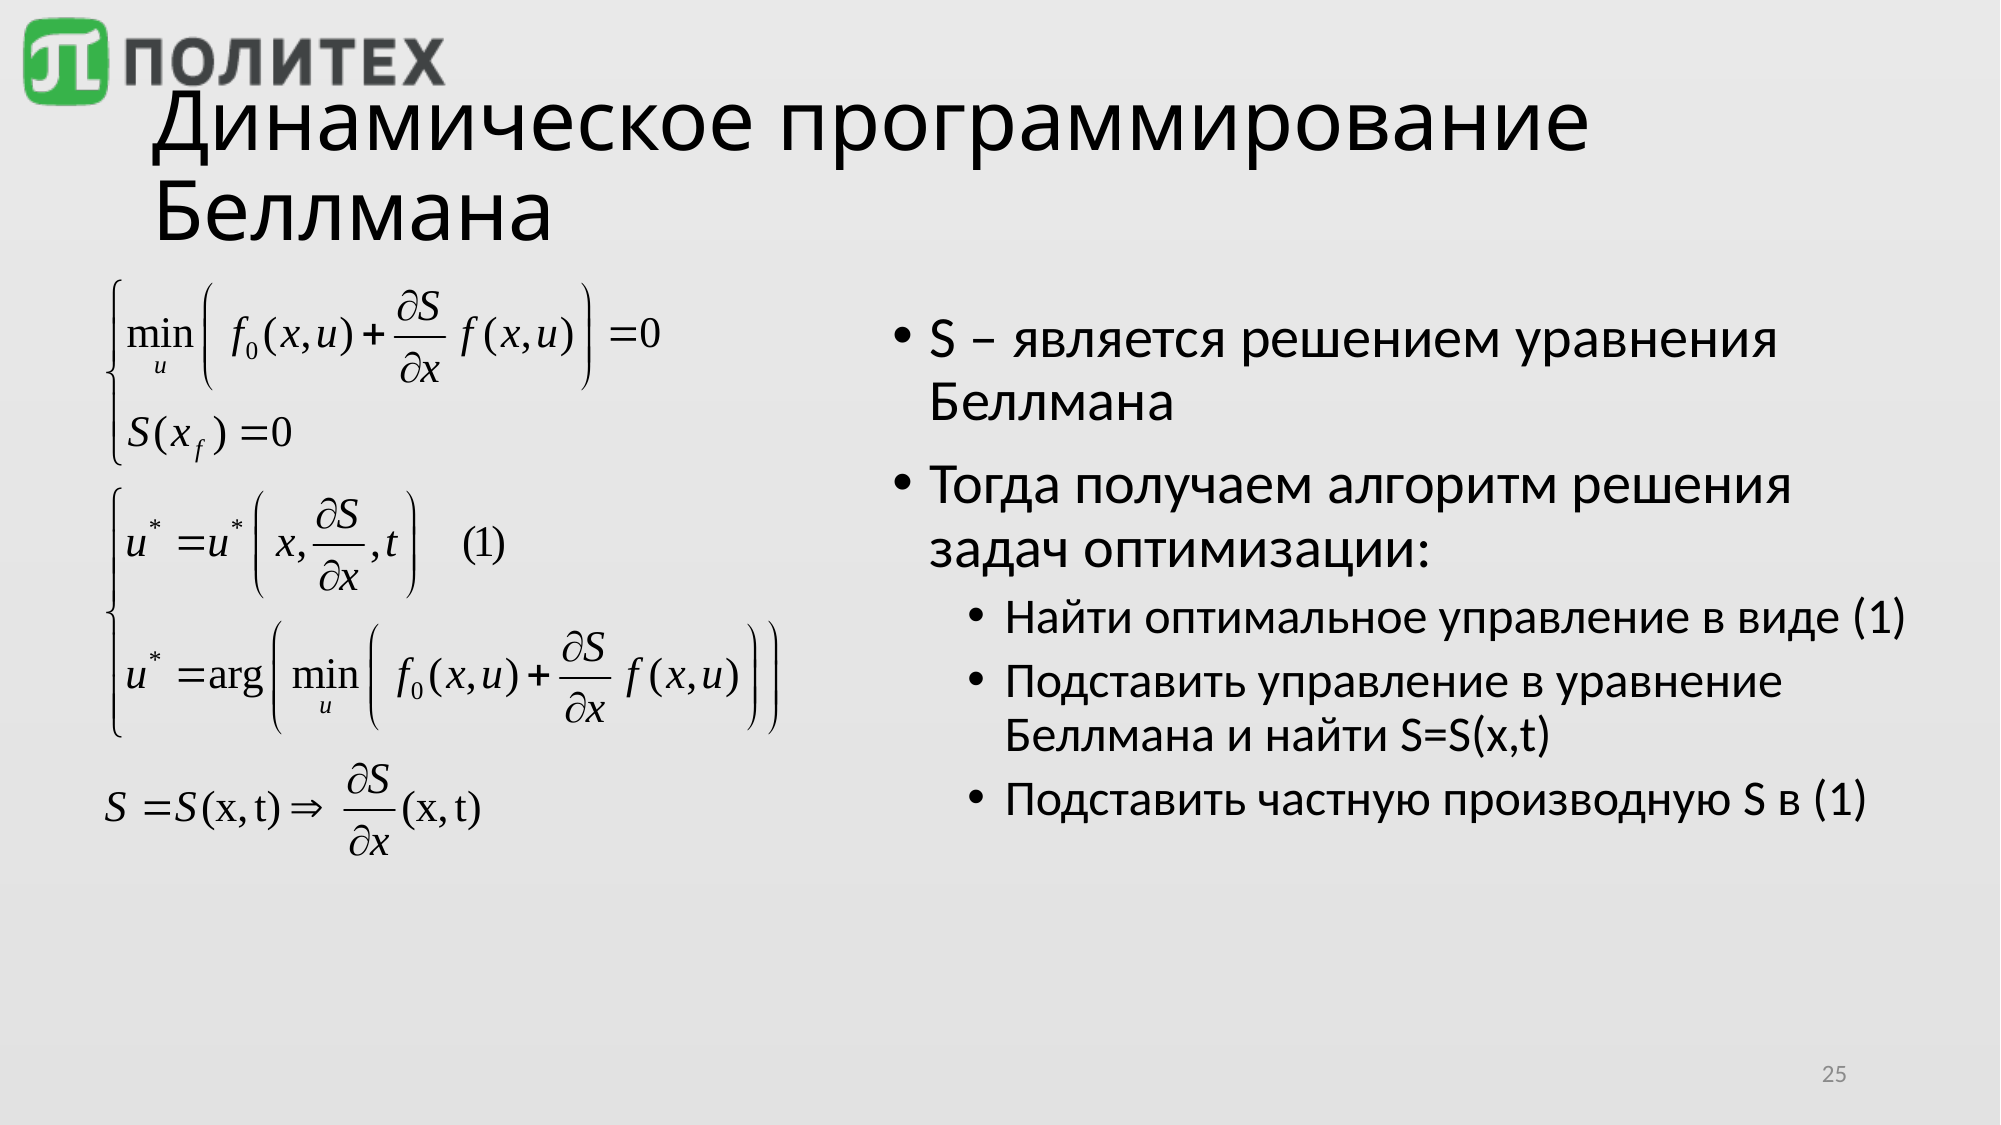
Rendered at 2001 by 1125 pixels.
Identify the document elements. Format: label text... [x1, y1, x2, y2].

title Динамическое программирование Беллмана [137, 59, 1863, 278]
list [97, 269, 791, 865]
slide_number 25 [1412, 1042, 1863, 1103]
list S – является решением уравнения Беллмана Тогда получаем алгоритм решения задач оптимизации: Найти оптимальное управление в виде (1) Подставить управление в уравнение Беллмана и найти S=S(x,t) Подставить частную производную S в (1) [877, 299, 1953, 1014]
picture [0, 0, 469, 125]
